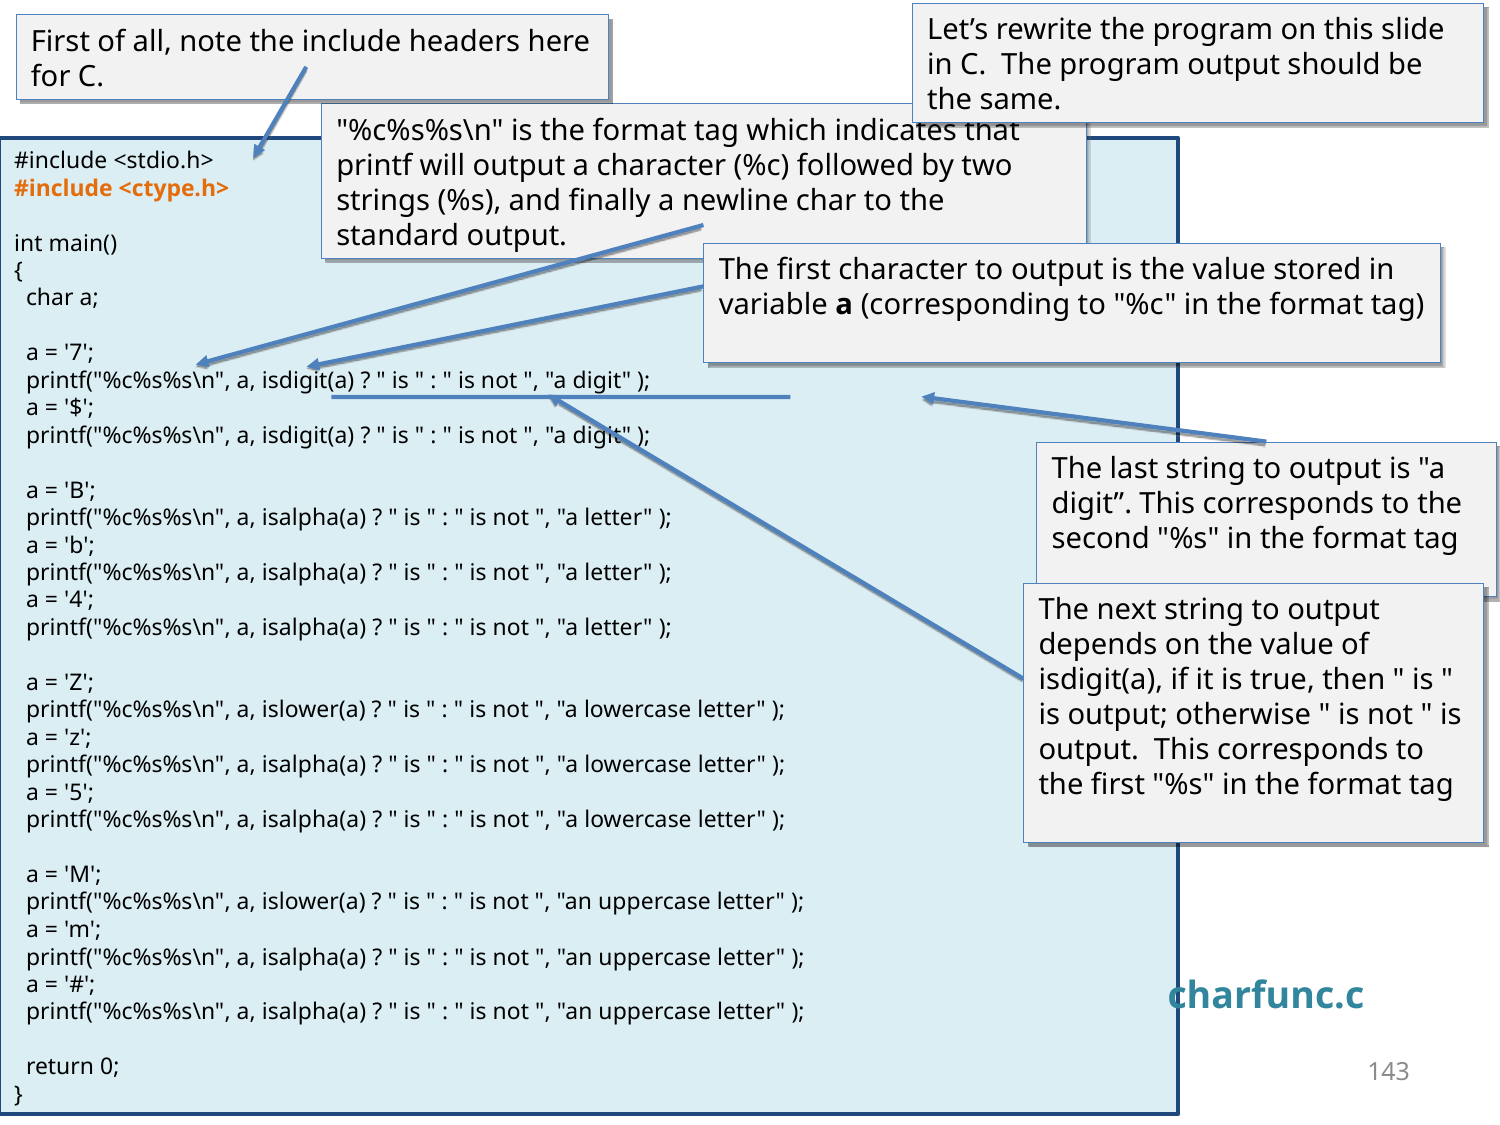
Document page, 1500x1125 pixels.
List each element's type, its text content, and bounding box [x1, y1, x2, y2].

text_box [195, 103, 1087, 365]
text_box #include <stdio.h> #include <ctype.h> int main() { char a; a = '7'; printf("%c%s%s\n", a, isdigit(a) ? " is " : " is not ", "a digit" ); a = '$'; printf("%c%s%s\n", a, isdigit(a) ? " is " : " is not ", "a digit" ); a = 'B'; printf("%c%s%s\n", a, isalpha(a) ? " is " : " is not ", "a letter" ); a = 'b'; printf("%c%s%s\n", a, isalpha(a) ? " is " : " is not ", "a letter" ); a = '4'; printf("%c%s%s\n", a, isalpha(a) ? " is " : " is not ", "a letter" ); a = 'Z'; printf("%c%s%s\n", a, islower(a) ? " is " : " is not ", "a lowercase letter" ); a = 'z'; printf("%c%s%s\n", a, isalpha(a) ? " is " : " is not ", "a lowercase letter" ); a = '5'; printf("%c%s%s\n", a, isalpha(a) ? " is " : " is not ", "a lowercase letter" ); a = 'M'; printf("%c%s%s\n", a, islower(a) ? " is " : " is not ", "an uppercase letter" ); a = 'm'; printf("%c%s%s\n", a, isalpha(a) ? " is " : " is not ", "an uppercase letter" ); a = '#'; printf("%c%s%s\n", a, isalpha(a) ? " is " : " is not ", "an uppercase letter" ); return 0; } [0, 138, 1179, 1115]
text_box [306, 243, 1441, 367]
text_box Let’s rewrite the program on this slide in C. The program output should be the same. [912, 3, 1484, 123]
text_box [15, 14, 609, 159]
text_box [331, 394, 1484, 843]
text_box <number> [1179, 1042, 1425, 1103]
text_box charfunc.c [1152, 963, 1404, 1023]
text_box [1486, 396, 1497, 597]
